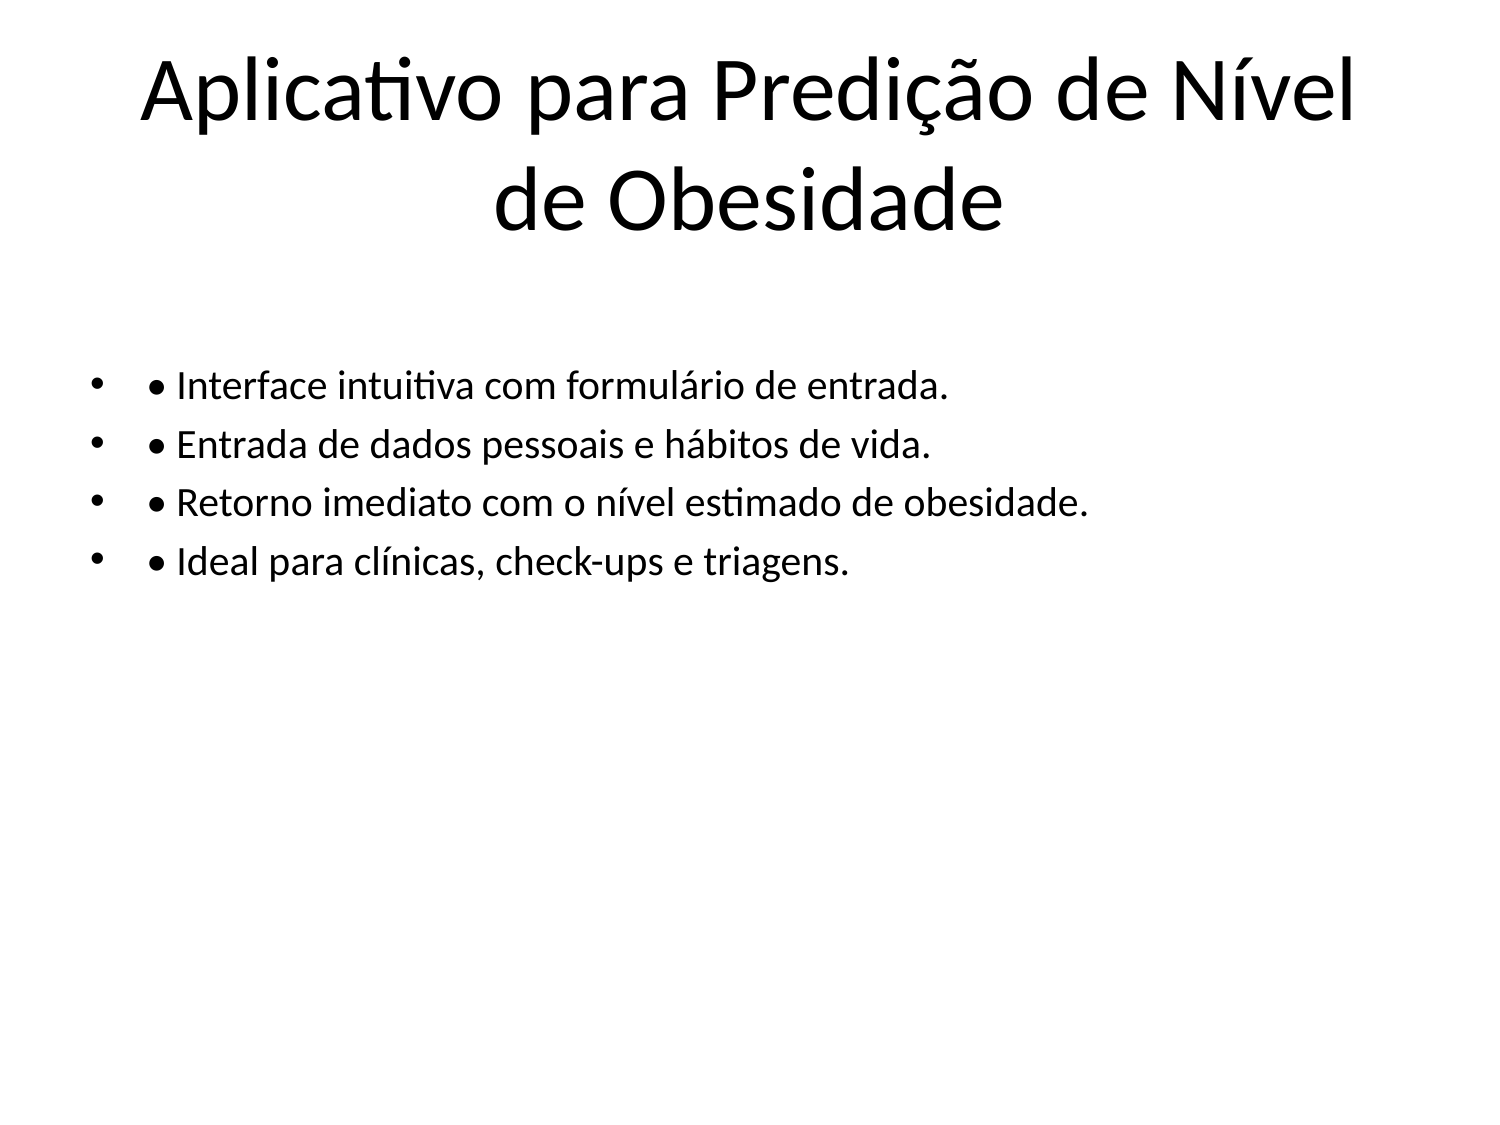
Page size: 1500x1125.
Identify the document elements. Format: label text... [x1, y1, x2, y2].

list • Interface intuitiva com formulário de entrada. • Entrada de dados pessoais e hábitos de vida. • Retorno imediato com o nível estimado de obesidade. • Ideal para clínicas, check-ups e triagens. [75, 262, 1425, 1005]
title Aplicativo para Predição de Nível de Obesidade [75, 45, 1425, 233]
